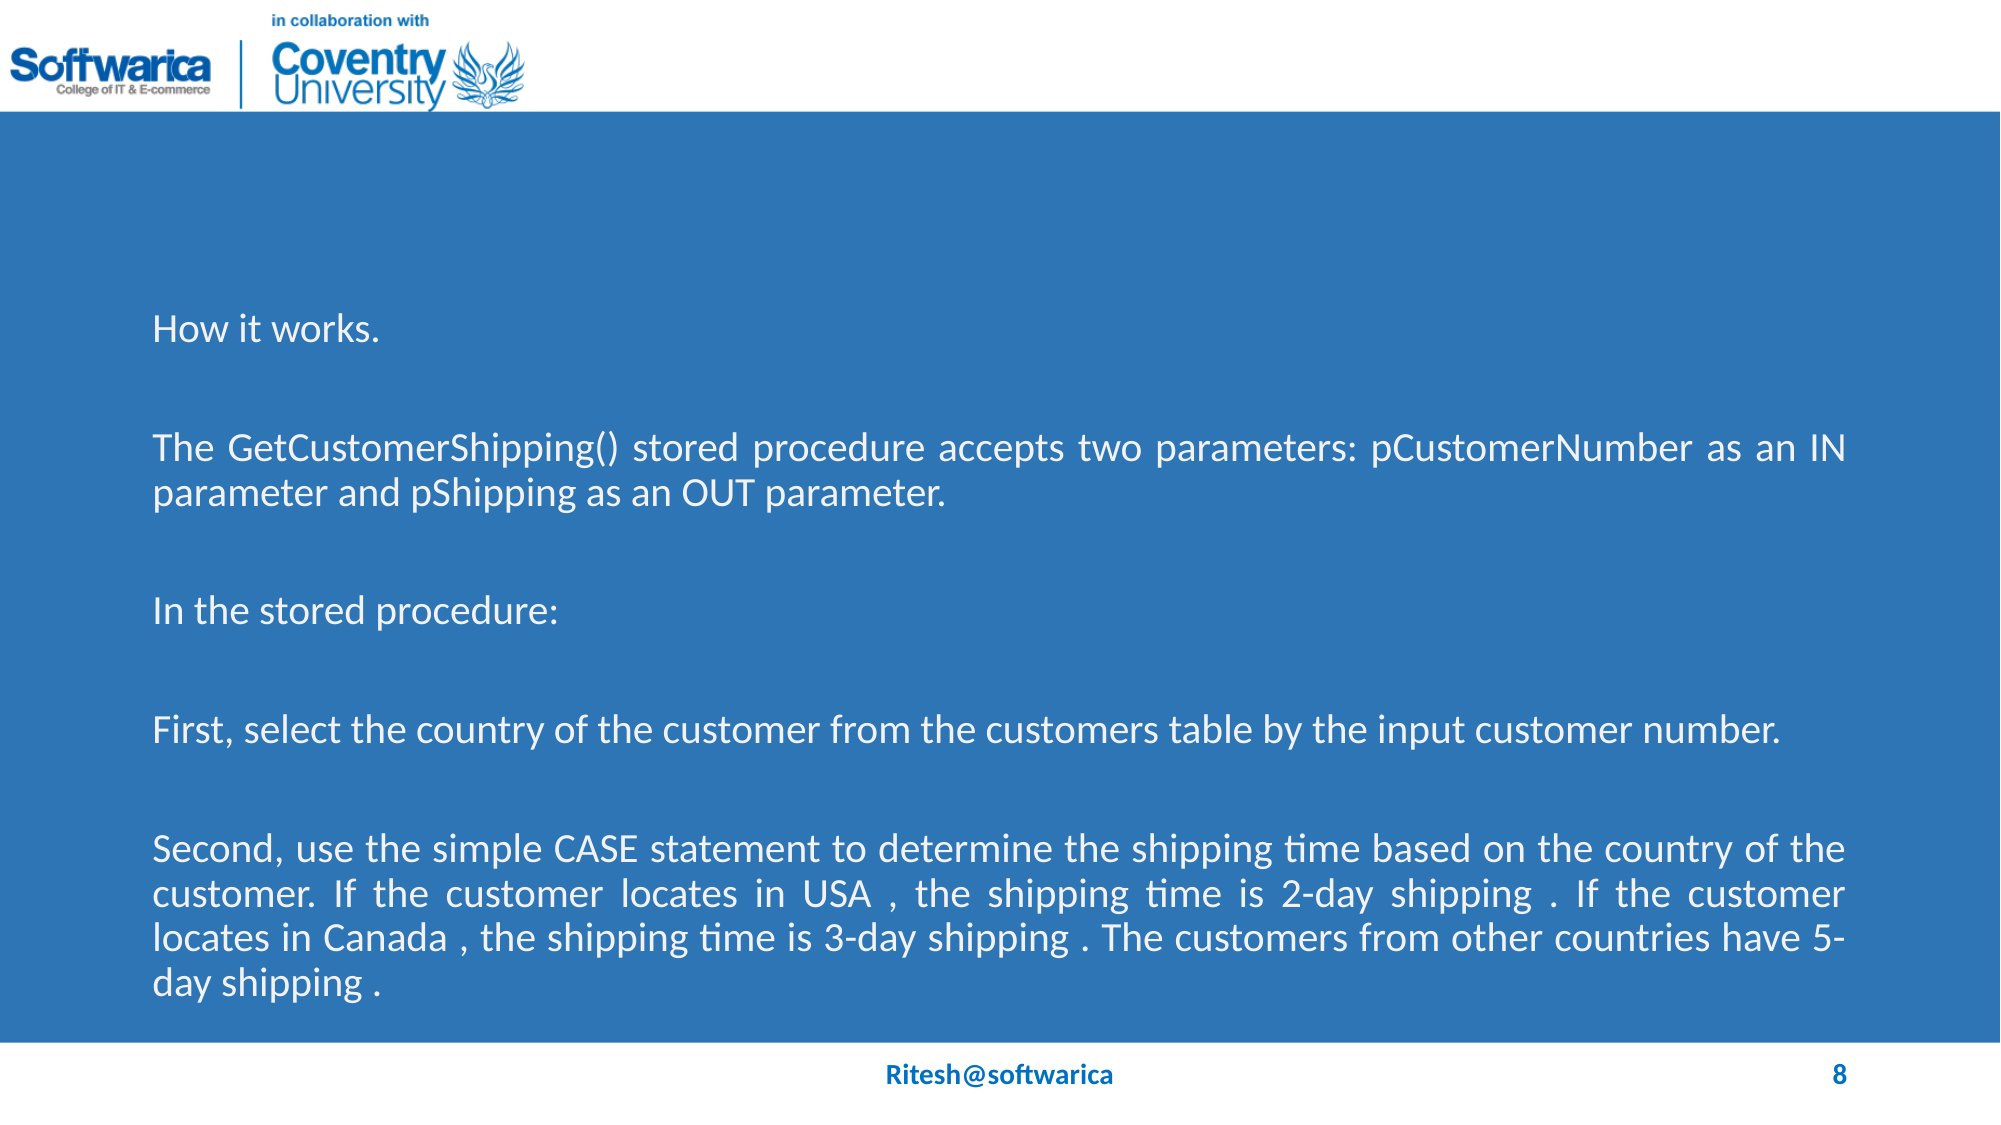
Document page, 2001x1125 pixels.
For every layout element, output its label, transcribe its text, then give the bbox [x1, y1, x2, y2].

picture [10, 14, 525, 112]
list How it works. The GetCustomerShipping() stored procedure accepts two parameters: pCustomerNumber as an IN parameter and pShipping as an OUT parameter. In the stored procedure: First, select the country of the customer from the customers table by the input customer number. Second, use the simple CASE statement to determine the shipping time based on the country of the customer. If the customer locates in USA , the shipping time is 2-day shipping . If the customer locates in Canada , the shipping time is 3-day shipping . The customers from other countries have 5-day shipping . [137, 299, 1863, 1014]
slide_number 8 [1412, 1042, 1863, 1103]
footer Ritesh@softwarica [662, 1042, 1338, 1103]
